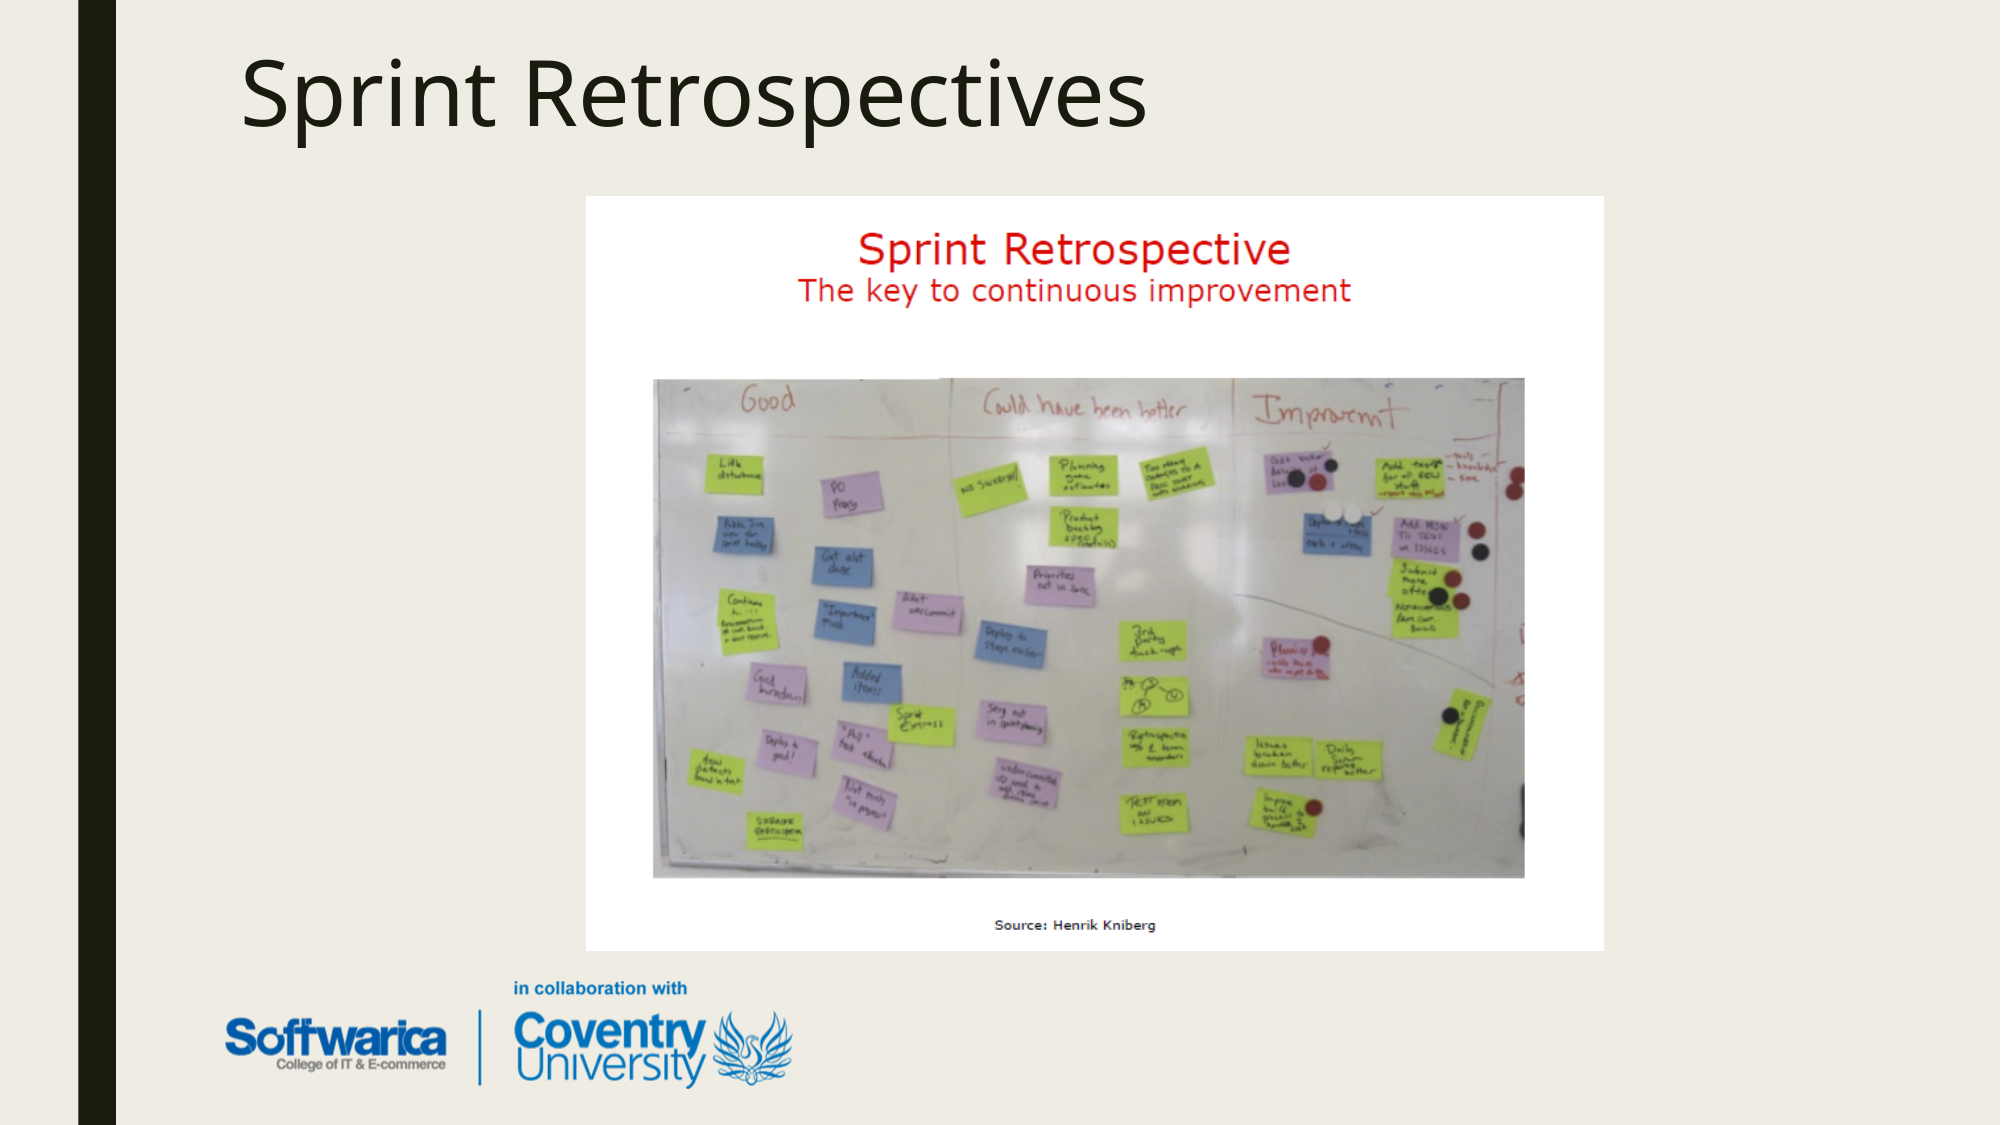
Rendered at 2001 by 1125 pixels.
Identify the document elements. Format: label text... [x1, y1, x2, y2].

title Sprint Retrospectives [225, 40, 1800, 285]
picture [586, 196, 1604, 951]
picture [224, 981, 794, 1089]
